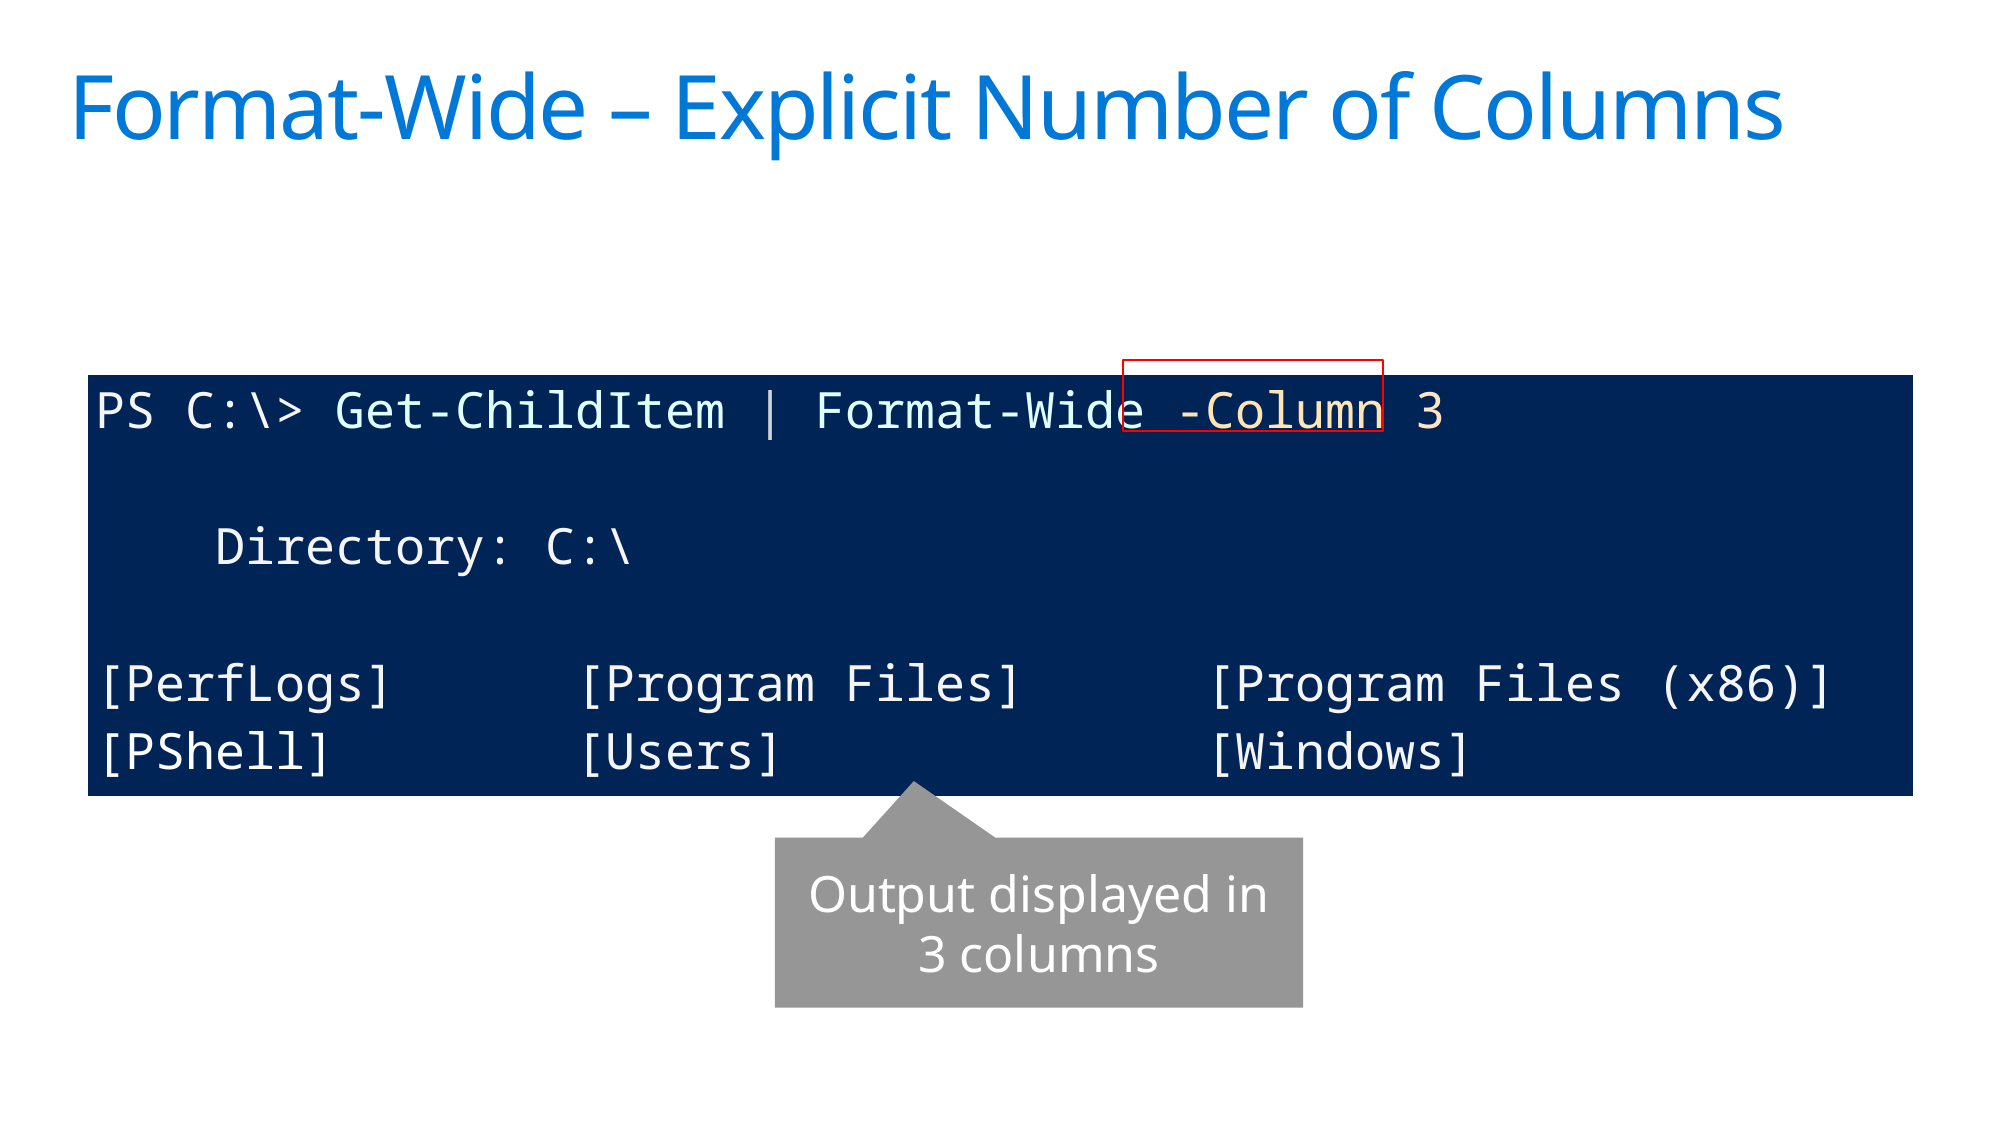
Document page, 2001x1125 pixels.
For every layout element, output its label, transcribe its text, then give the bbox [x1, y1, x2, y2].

title Format-Wide – Explicit Number of Columns [44, 47, 1957, 196]
text_box [1122, 359, 1384, 432]
text_box Output displayed in 3 columns [774, 780, 1304, 1009]
table_header PS C:\> Get-ChildItem | Format-Wide -Column 3 Directory: C:\ [PerfLogs] [Program Files] [Program Files (x86)] [PShell] [Users] [Windows] [88, 375, 1913, 796]
